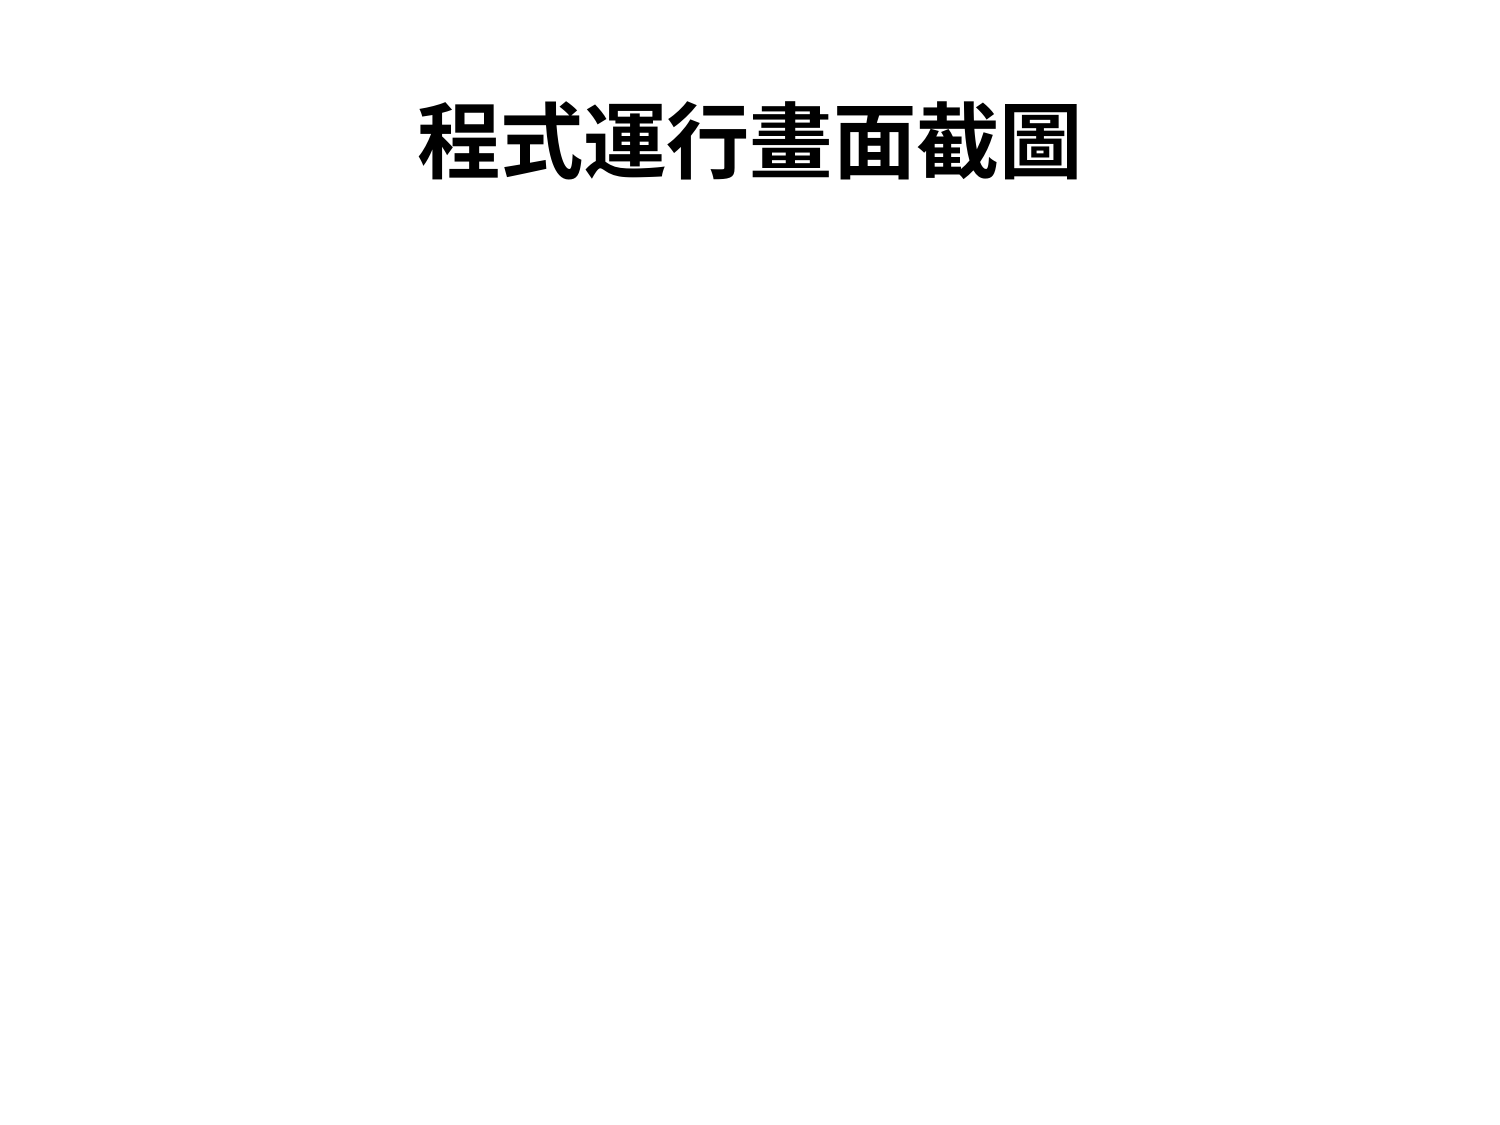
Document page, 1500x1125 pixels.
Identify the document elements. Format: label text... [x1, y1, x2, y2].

title 程式運行畫面截圖 [75, 45, 1425, 233]
